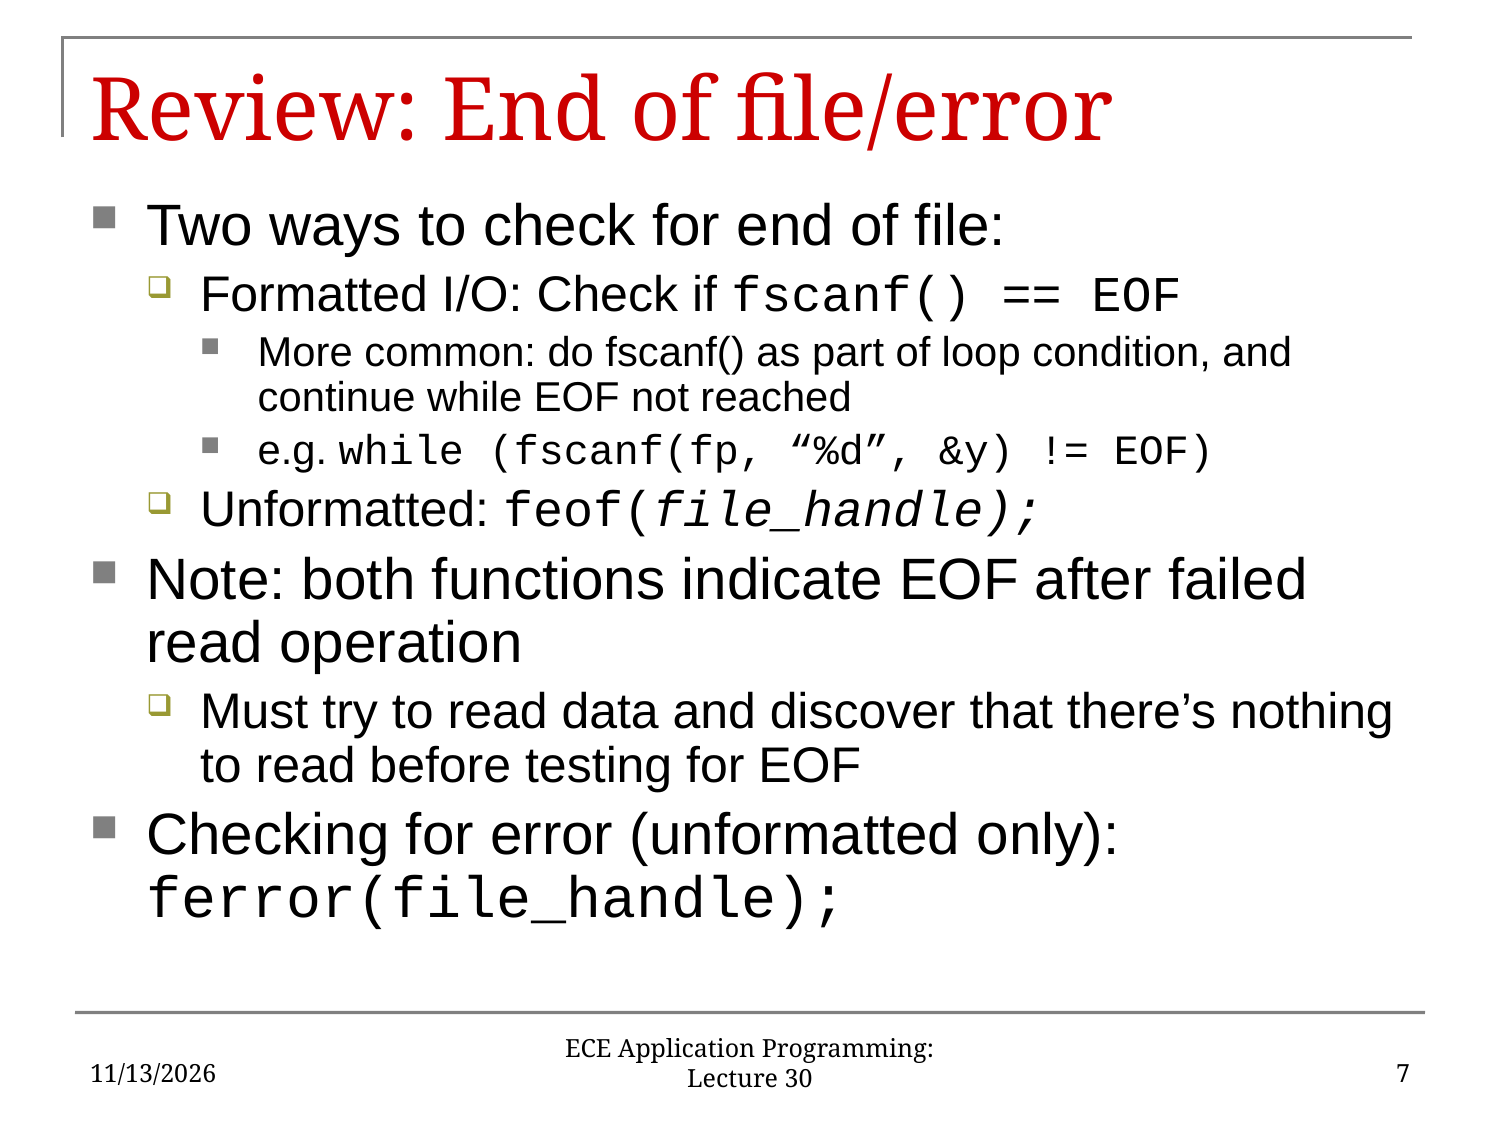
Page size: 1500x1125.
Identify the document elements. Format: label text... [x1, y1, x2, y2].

list Two ways to check for end of file: Formatted I/O: Check if fscanf() == EOF More common: do fscanf() as part of loop condition, and continue while EOF not reached e.g. while (fscanf(fp, “%d”, &y) != EOF) Unformatted: feof(file_handle); Note: both functions indicate EOF after failed read operation Must try to read data and discover that there’s nothing to read before testing for EOF Checking for error (unformatted only): ferror(file_handle); [75, 187, 1425, 1006]
footer ECE Application Programming: Lecture 30 [512, 1024, 988, 1101]
title Review: End of file/error [75, 45, 1425, 163]
slide_number 7 [1074, 1023, 1426, 1100]
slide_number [74, 1023, 426, 1100]
